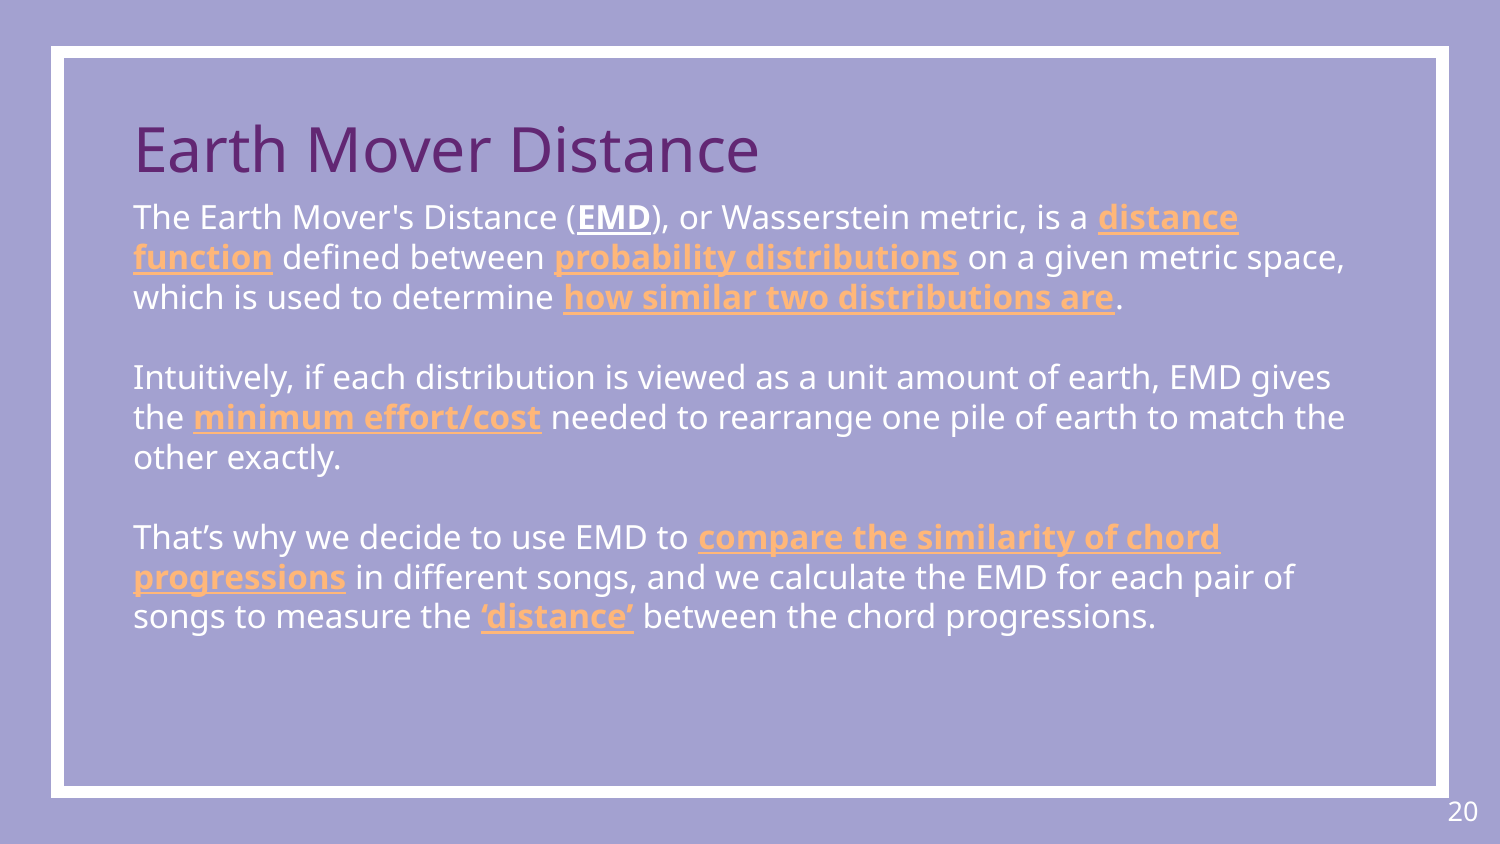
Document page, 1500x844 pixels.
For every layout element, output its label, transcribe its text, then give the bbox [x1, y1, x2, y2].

list The Earth Mover's Distance (EMD), or Wasserstein metric, is a distance function defined between probability distributions on a given metric space, which is used to determine how similar two distributions are. Intuitively, if each distribution is viewed as a unit amount of earth, EMD gives the minimum effort/cost needed to rearrange one pile of earth to match the other exactly. That’s why we decide to use EMD to compare the similarity of chord progressions in different songs, and we calculate the EMD for each pair of songs to measure the ‘distance’ between the chord progressions. [118, 181, 1382, 756]
slide_number ‹#› [1403, 779, 1494, 844]
title Earth Mover Distance [118, 99, 1382, 181]
